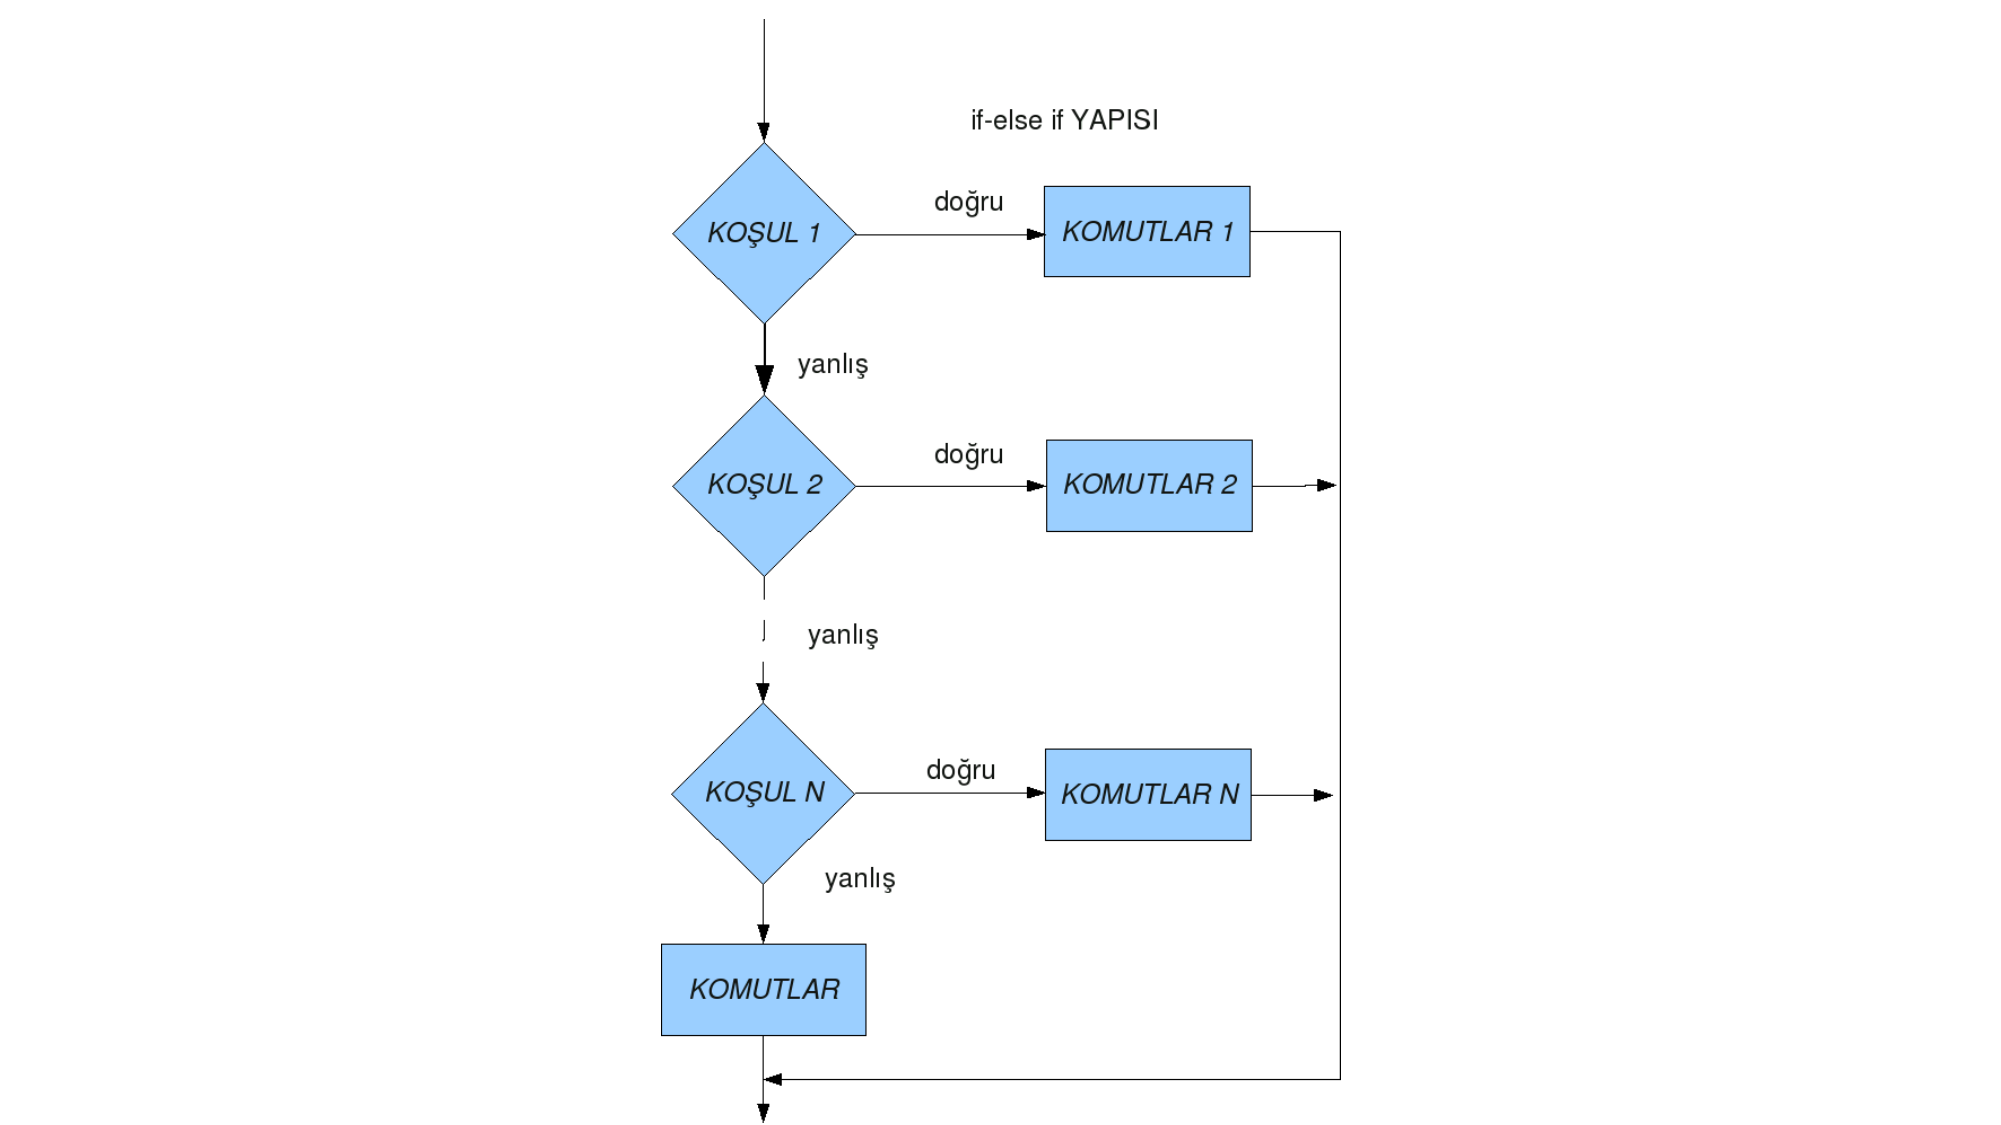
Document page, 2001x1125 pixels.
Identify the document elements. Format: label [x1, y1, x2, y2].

picture [661, 18, 1342, 1124]
